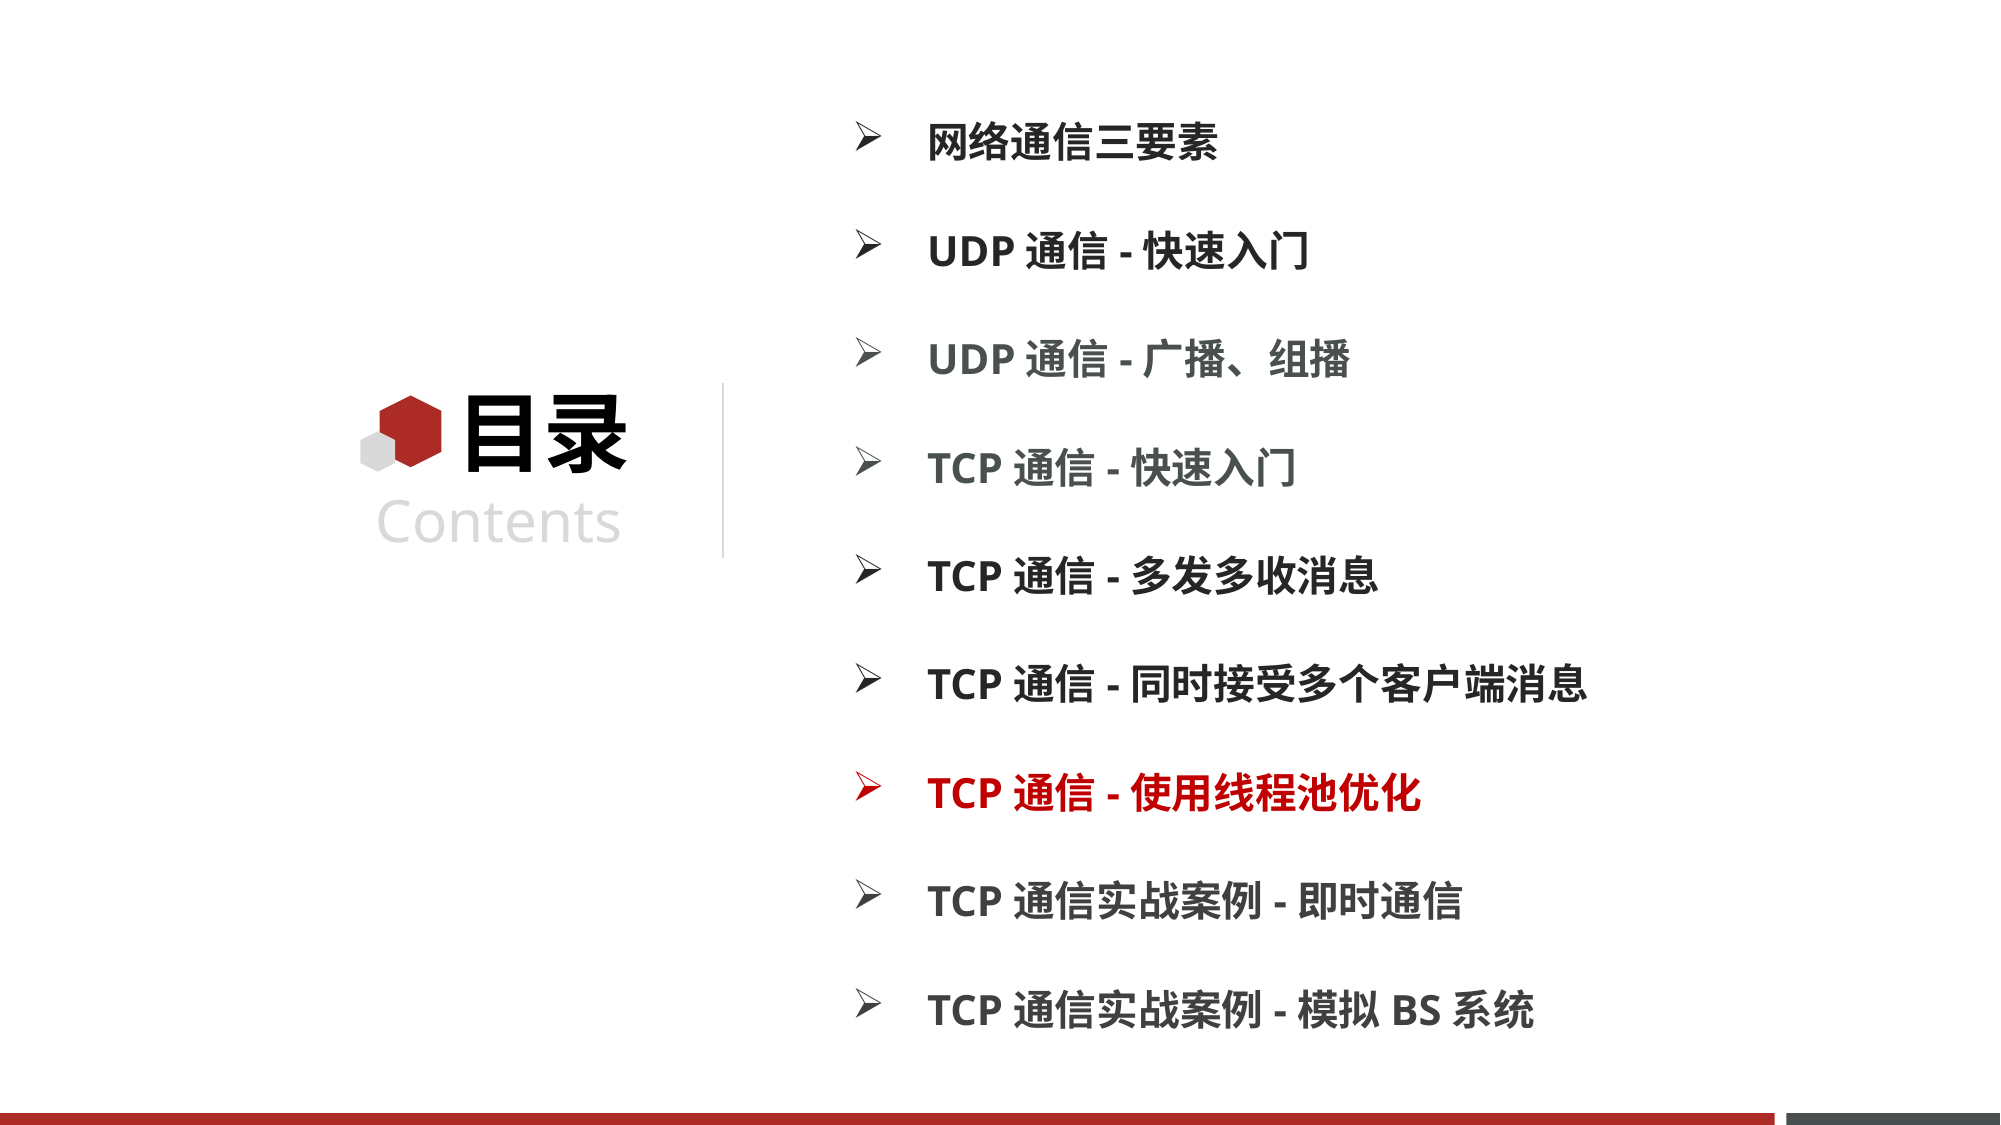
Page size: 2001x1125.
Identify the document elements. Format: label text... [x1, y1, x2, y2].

list 网络通信三要素 UDP通信-快速入门 UDP通信-广播、组播 TCP通信-快速入门 TCP通信-多发多收消息 TCP通信-同时接受多个客户端消息 TCP通信-使用线程池优化 TCP通信实战案例-即时通信 TCP通信实战案例-模拟BS系统 [837, 200, 1818, 899]
